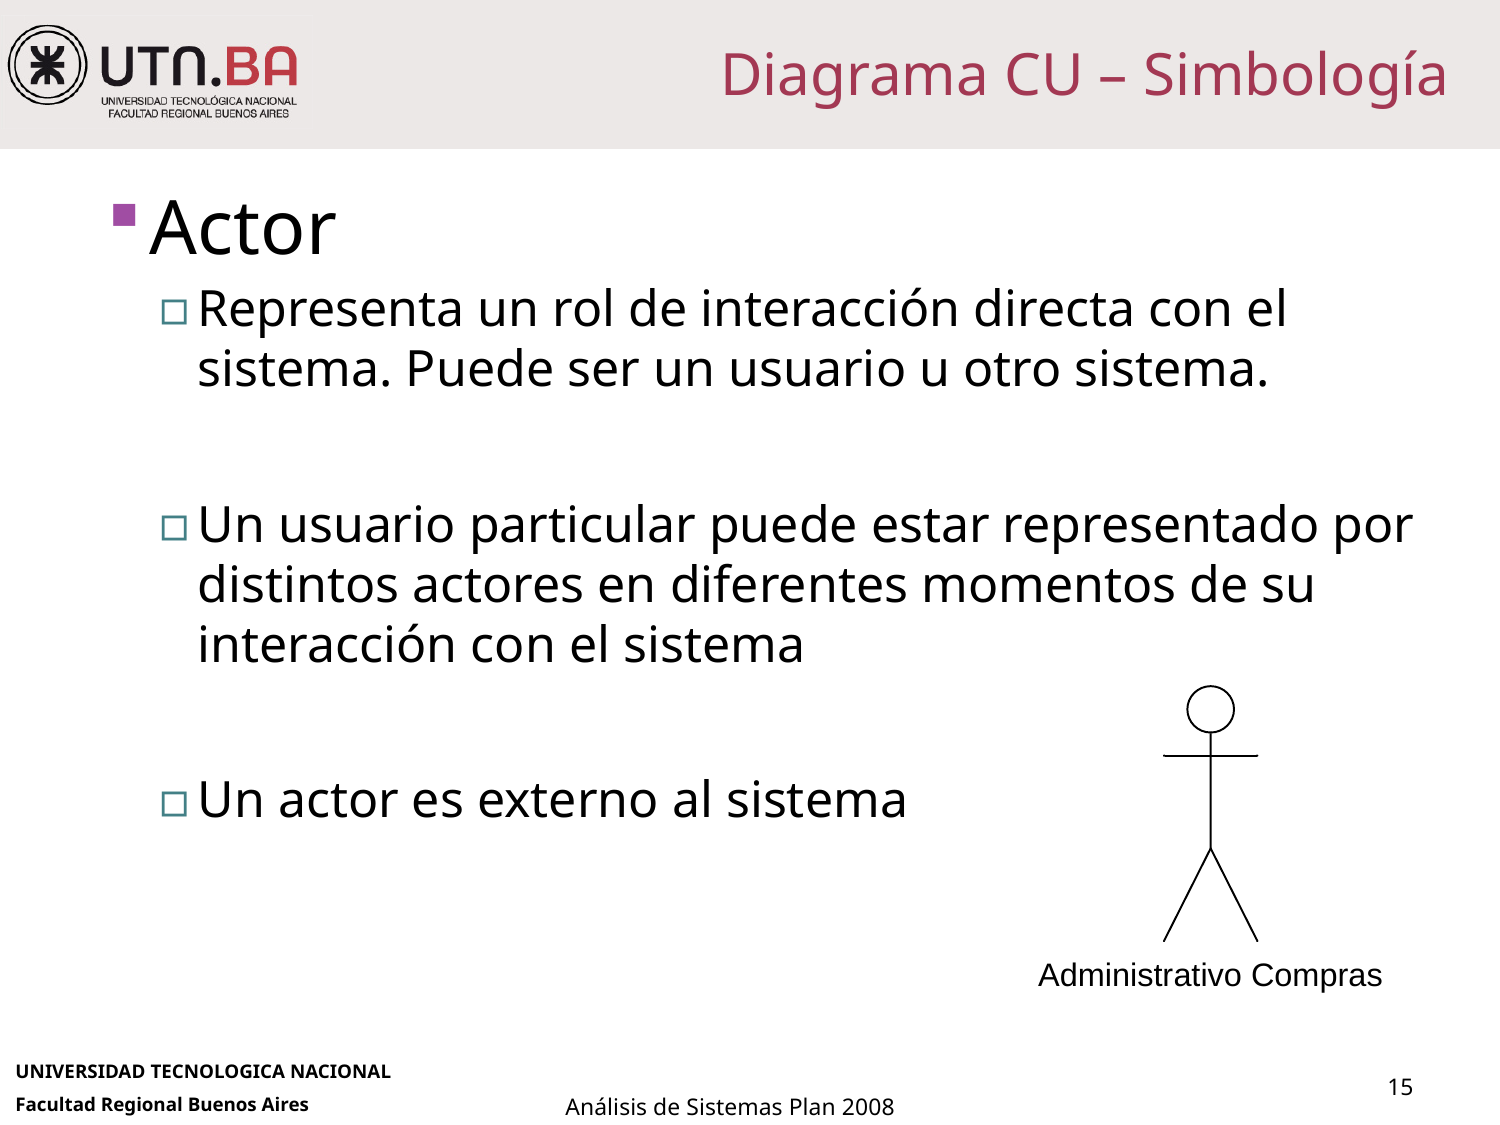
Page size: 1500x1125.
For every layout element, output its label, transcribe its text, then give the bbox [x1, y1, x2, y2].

title Diagrama CU – Simbología [383, 0, 1465, 149]
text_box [1033, 680, 1389, 1002]
picture [1, 15, 313, 129]
list Actor Representa un rol de interacción directa con el sistema. Puede ser un usuario u otro sistema. Un usuario particular puede estar representado por distintos actores en diferentes momentos de su interacción con el sistema Un actor es externo al sistema [75, 172, 1467, 1032]
